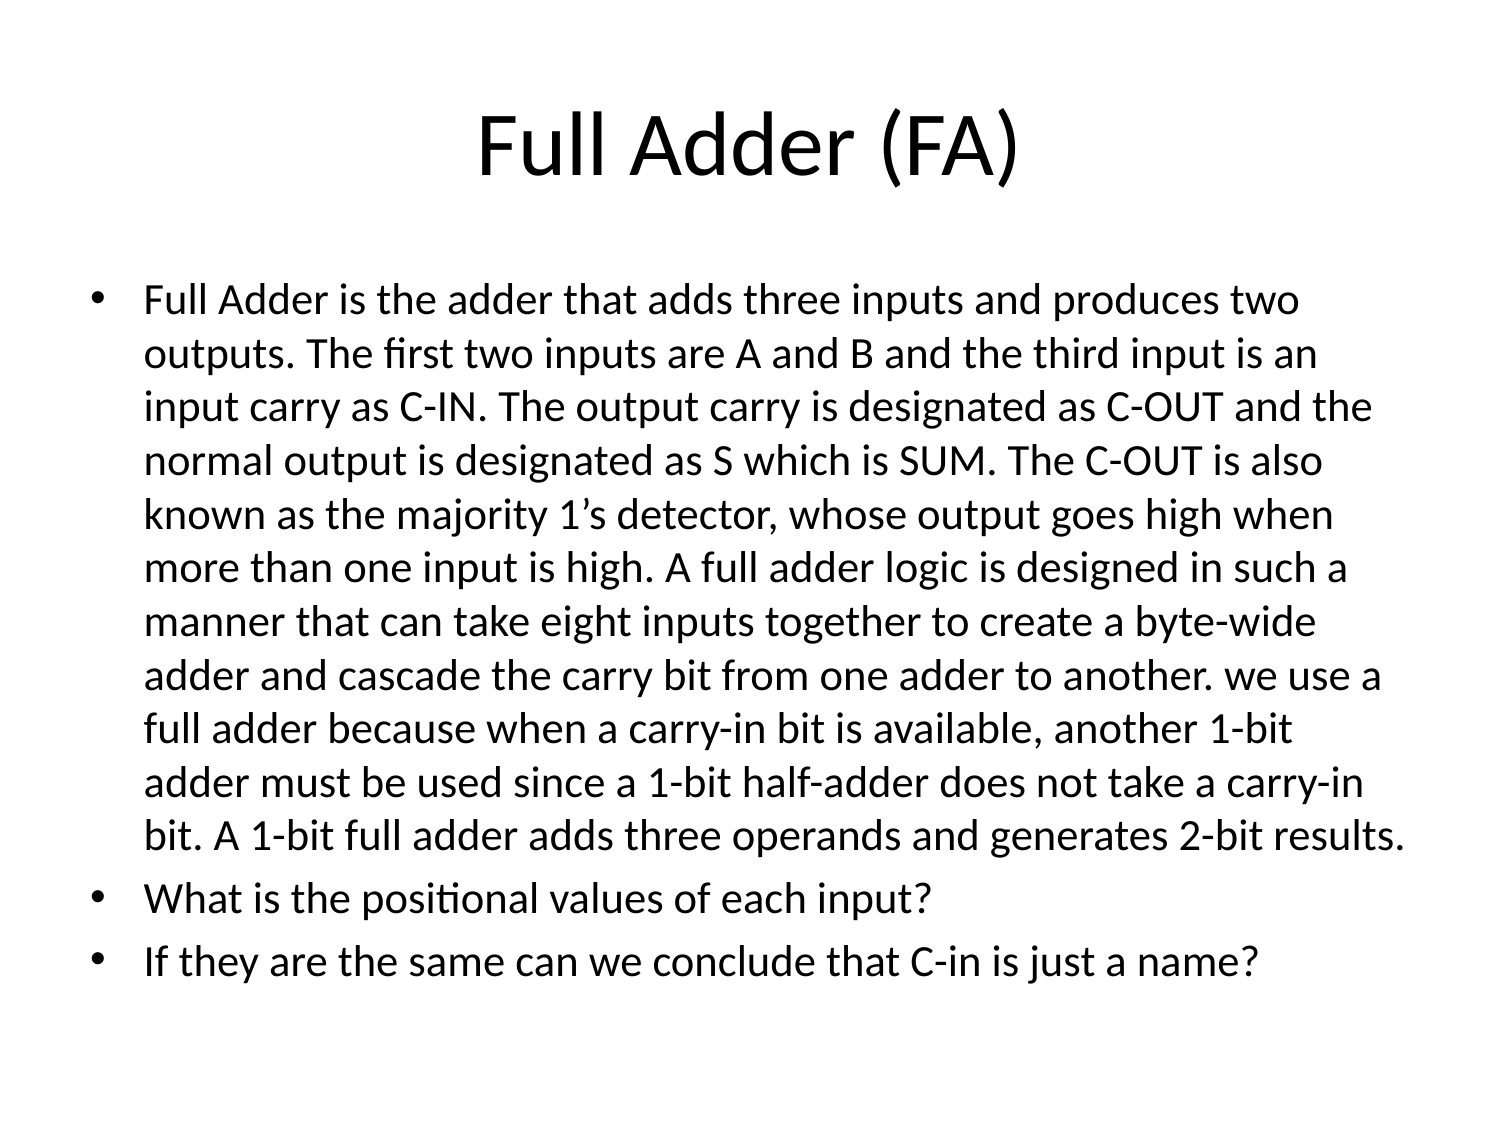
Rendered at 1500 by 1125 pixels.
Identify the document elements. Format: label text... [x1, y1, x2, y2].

list Full Adder is the adder that adds three inputs and produces two outputs. The first two inputs are A and B and the third input is an input carry as C-IN. The output carry is designated as C-OUT and the normal output is designated as S which is SUM. The C-OUT is also known as the majority 1’s detector, whose output goes high when more than one input is high. A full adder logic is designed in such a manner that can take eight inputs together to create a byte-wide adder and cascade the carry bit from one adder to another. we use a full adder because when a carry-in bit is available, another 1-bit adder must be used since a 1-bit half-adder does not take a carry-in bit. A 1-bit full adder adds three operands and generates 2-bit results. What is the positional values of each input? If they are the same can we conclude that C-in is just a name? [75, 262, 1425, 1005]
title Full Adder (FA) [75, 45, 1425, 233]
